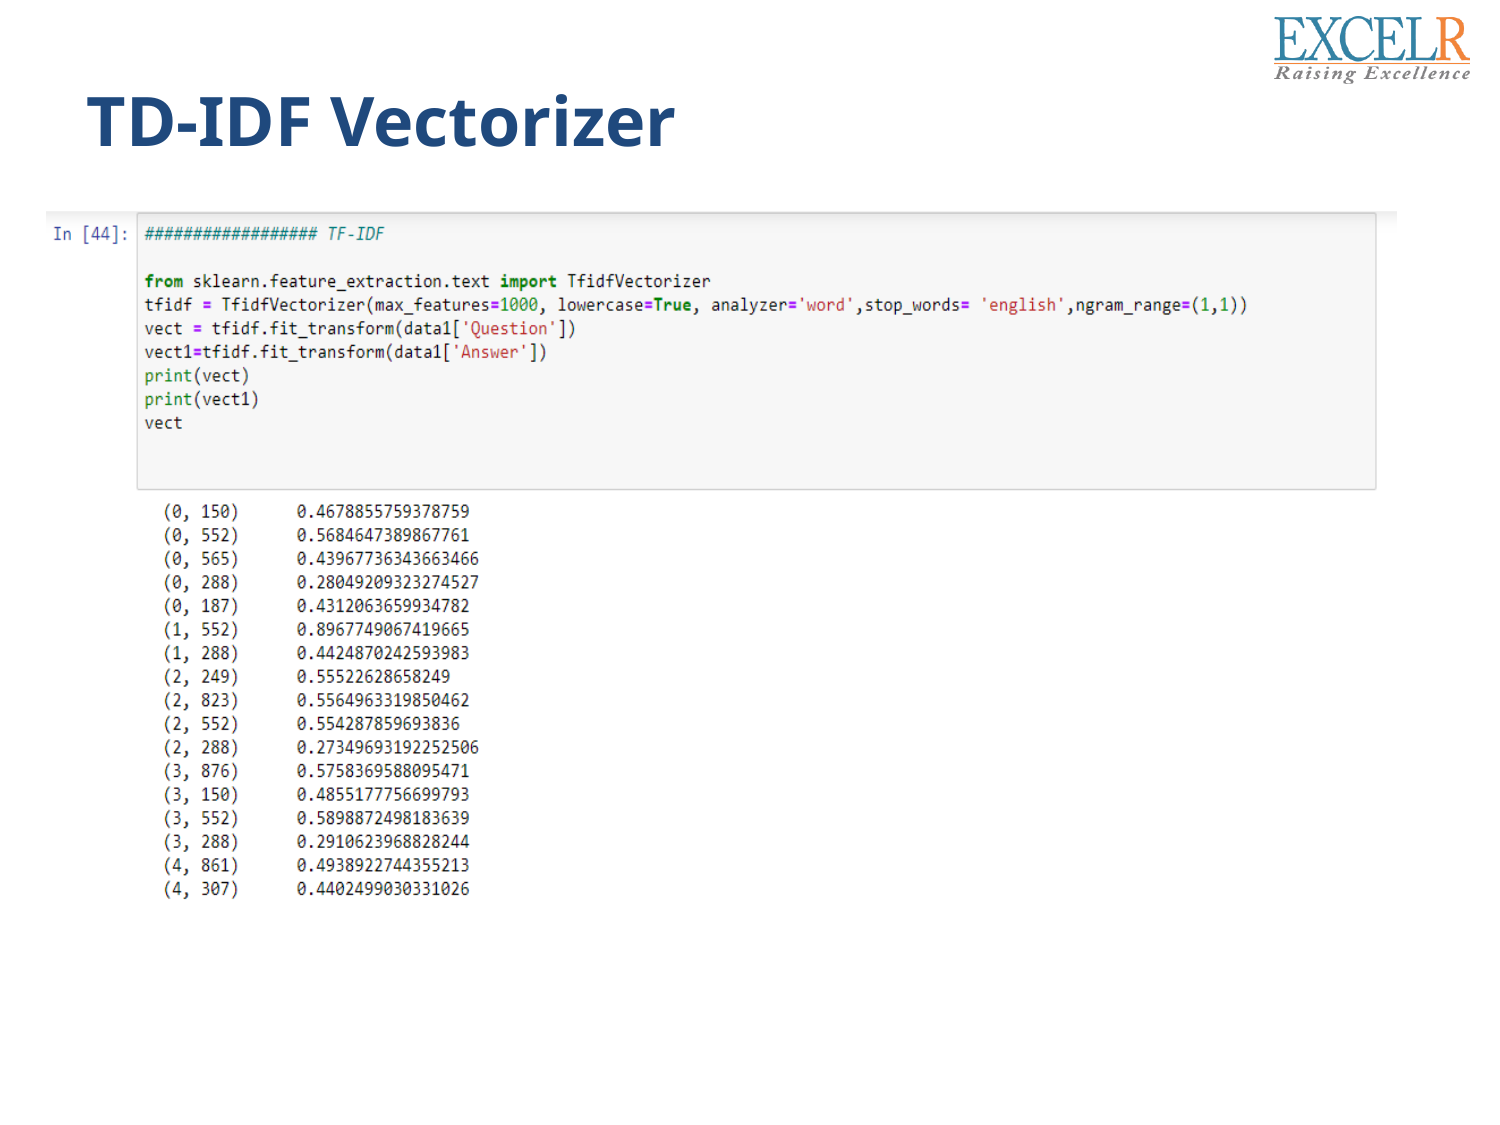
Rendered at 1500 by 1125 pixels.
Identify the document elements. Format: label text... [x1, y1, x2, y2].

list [46, 210, 1398, 903]
title TD-IDF Vectorizer [0, 70, 1057, 258]
picture [1274, 16, 1470, 85]
